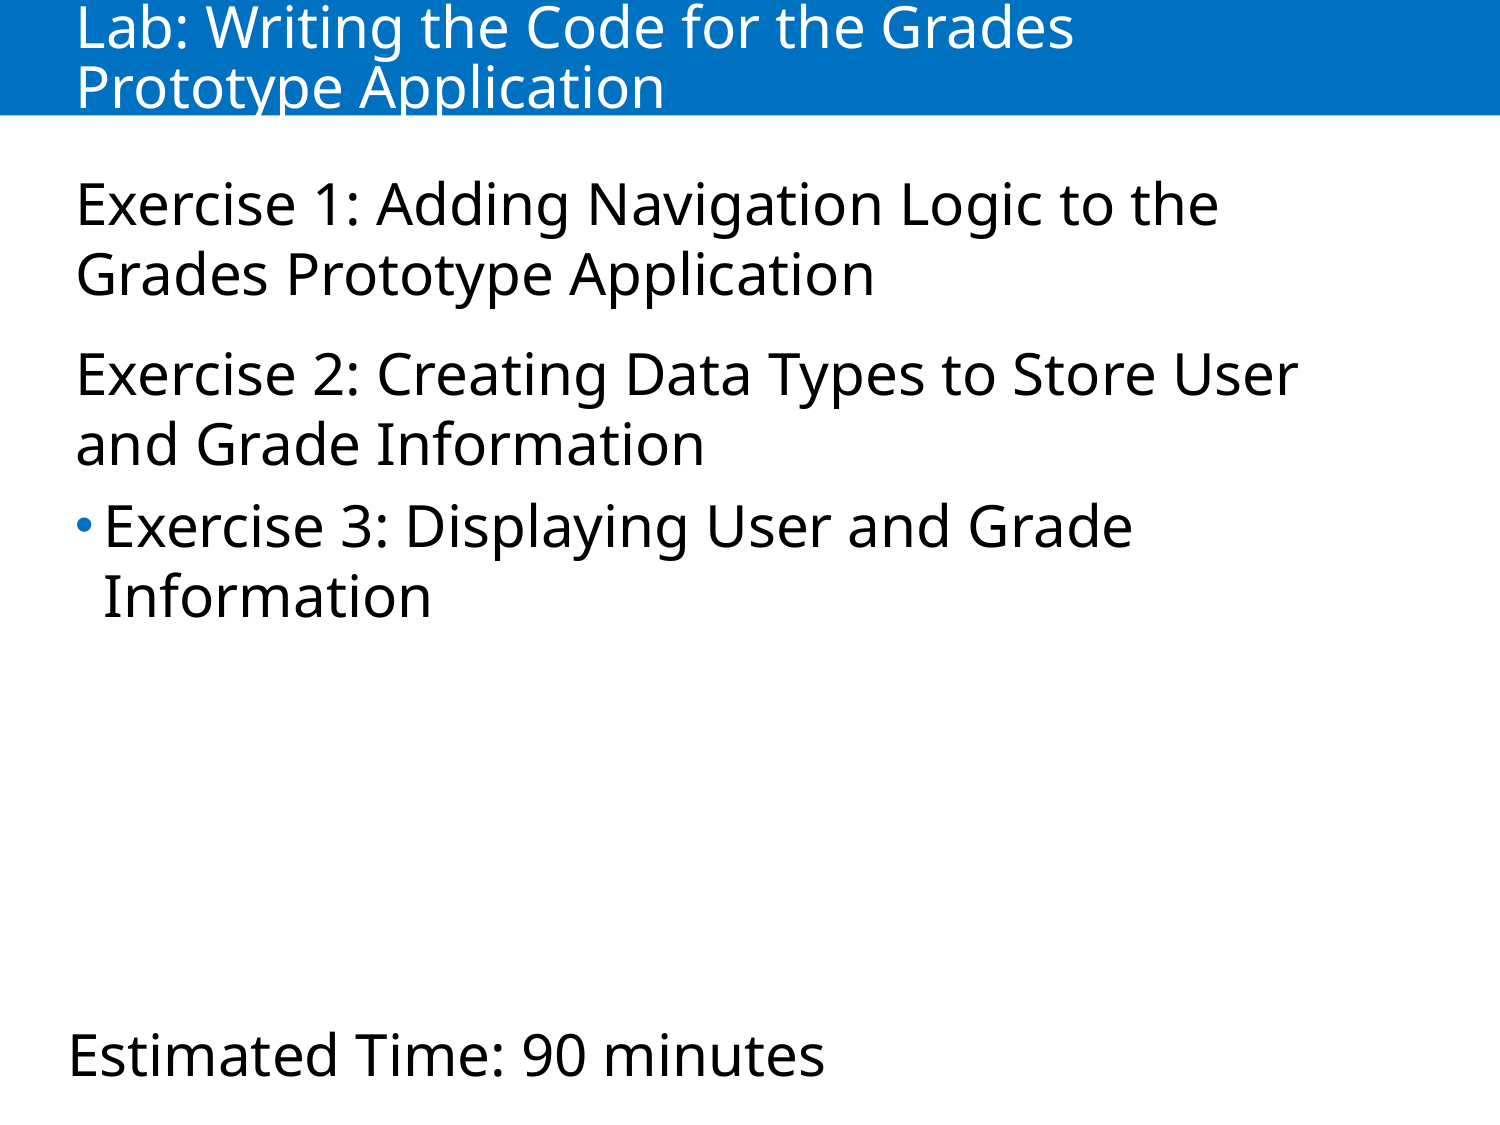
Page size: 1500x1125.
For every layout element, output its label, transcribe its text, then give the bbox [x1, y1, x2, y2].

text_box Estimated Time: 90 minutes [52, 1011, 841, 1096]
list Exercise 1: Adding Navigation Logic to the Grades Prototype Application Exercise 2: Creating Data Types to Store User and Grade Information Exercise 3: Displaying User and Grade Information [74, 167, 1408, 1013]
title Lab: Writing the Code for the Grades Prototype Application [75, 0, 1351, 122]
